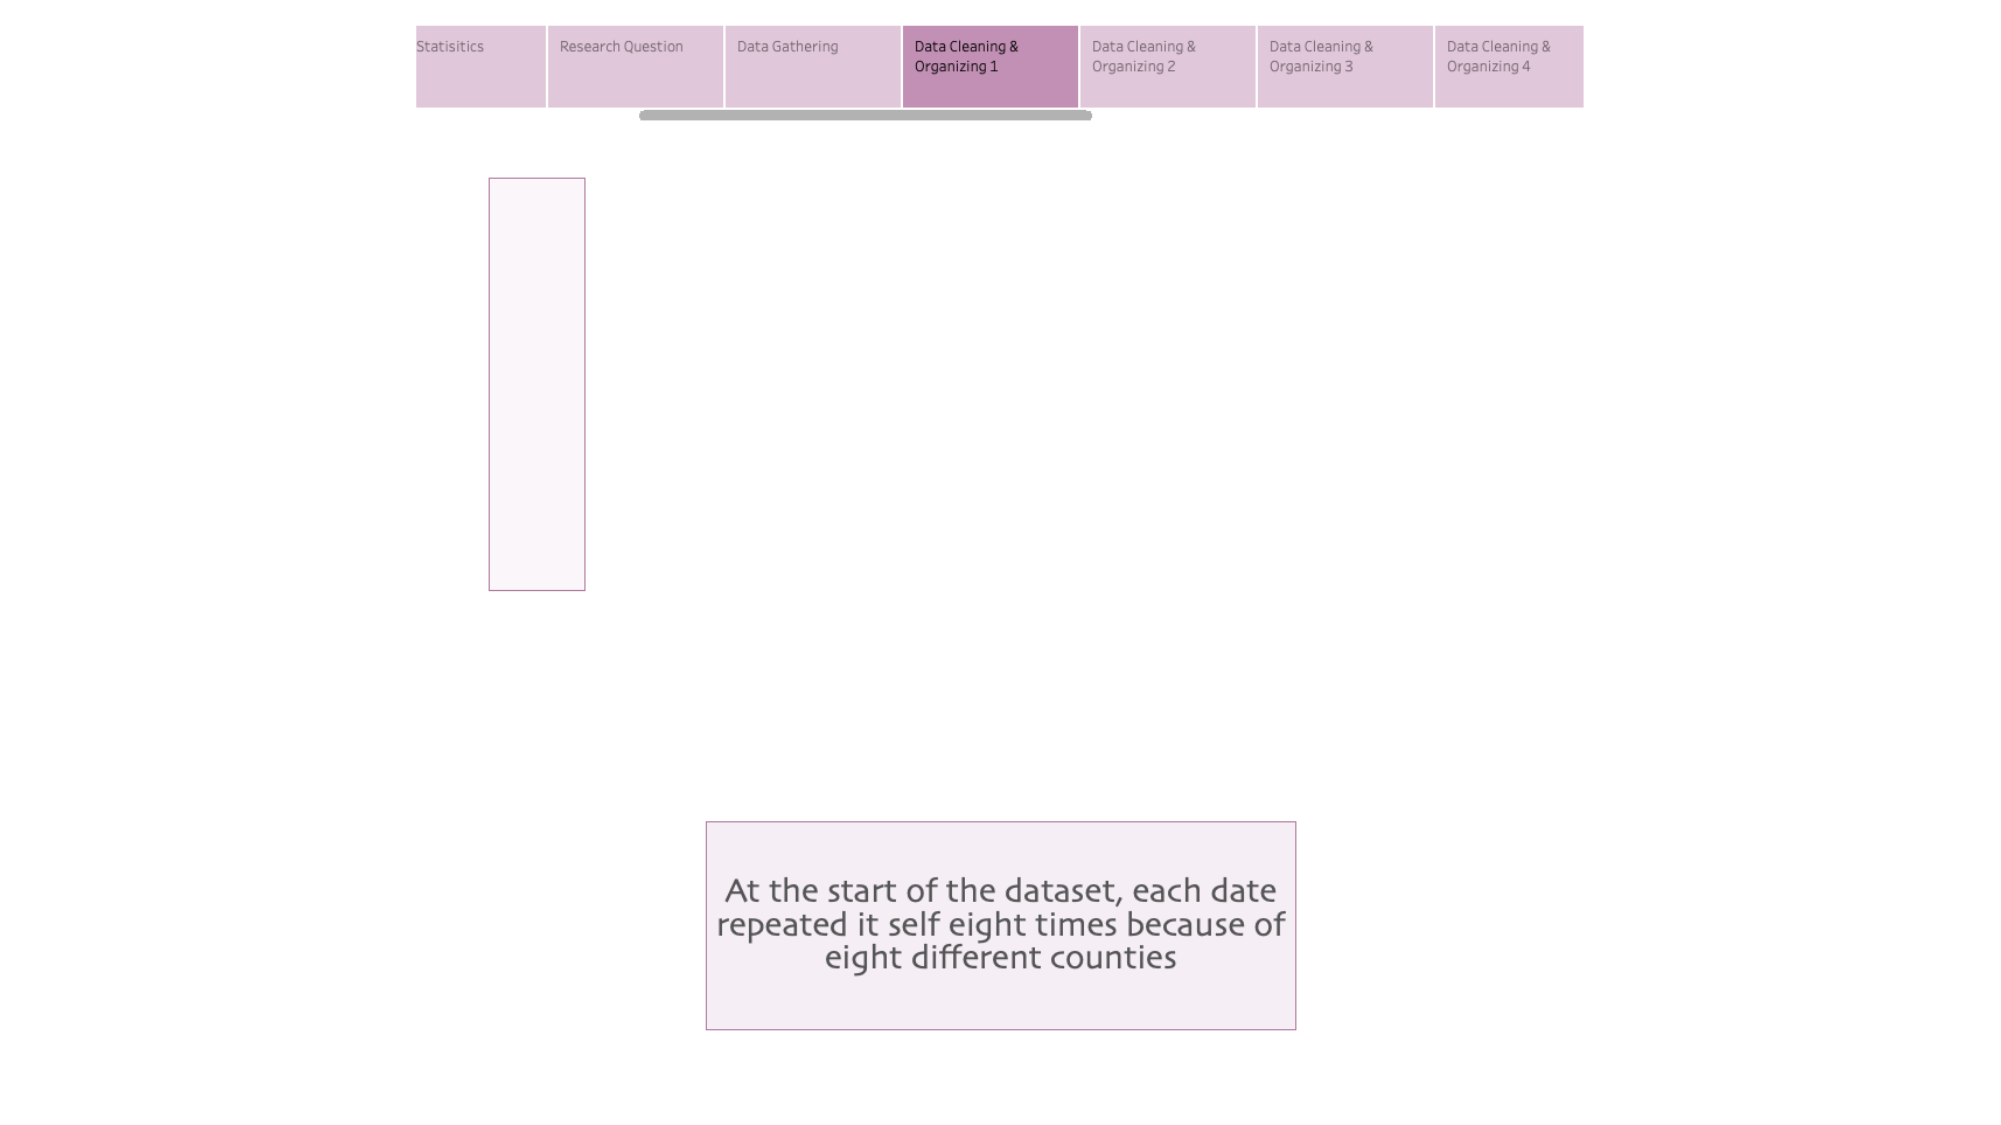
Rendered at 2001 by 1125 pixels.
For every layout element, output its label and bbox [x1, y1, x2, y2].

picture [407, 0, 1593, 1125]
